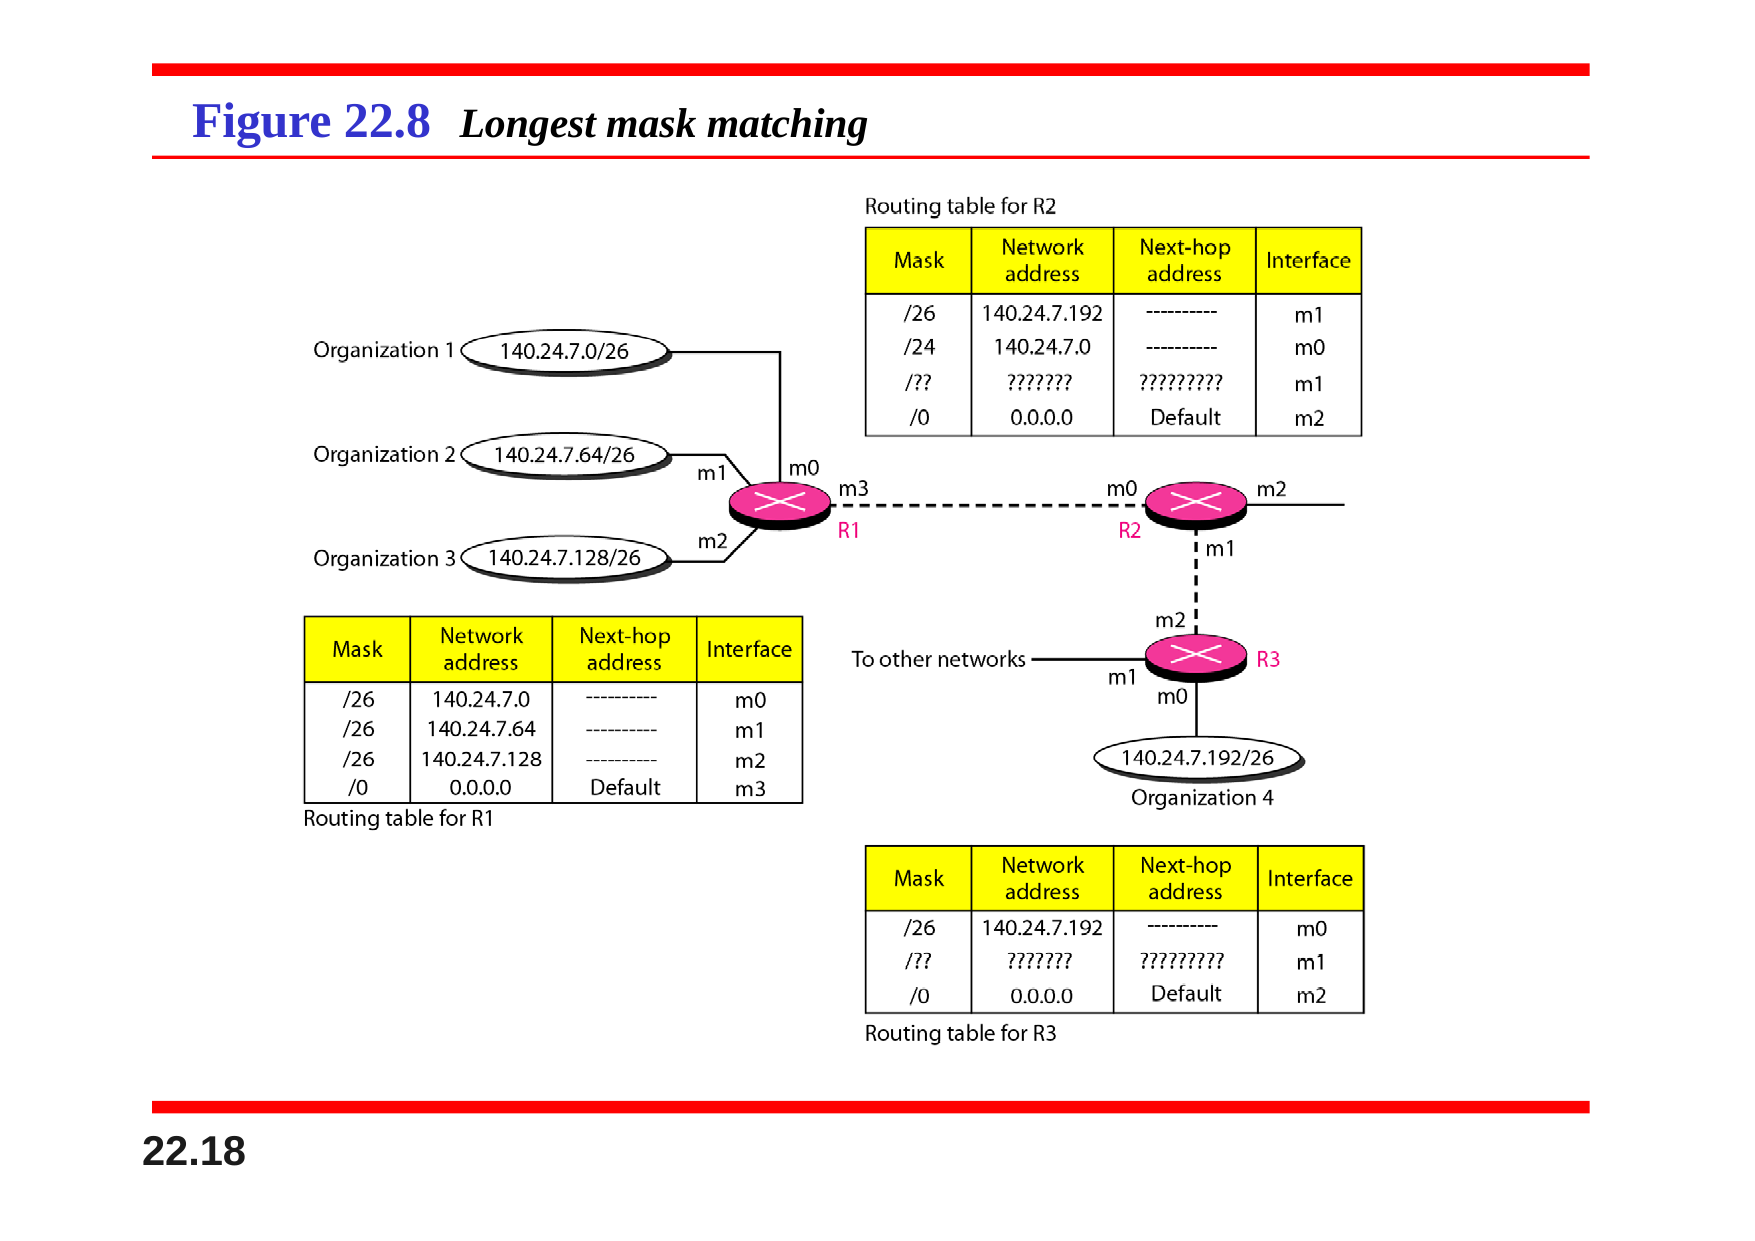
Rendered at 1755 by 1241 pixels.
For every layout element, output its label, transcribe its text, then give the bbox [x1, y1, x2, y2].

text_box [152, 1100, 1590, 1114]
text_box [302, 194, 1366, 1046]
text_box [870, 155, 1590, 159]
text_box [152, 63, 1590, 76]
slide_number 22.18 [140, 1125, 253, 1241]
text_box [152, 155, 190, 159]
title Figure 22.8 Longest mask matching [190, 85, 870, 296]
